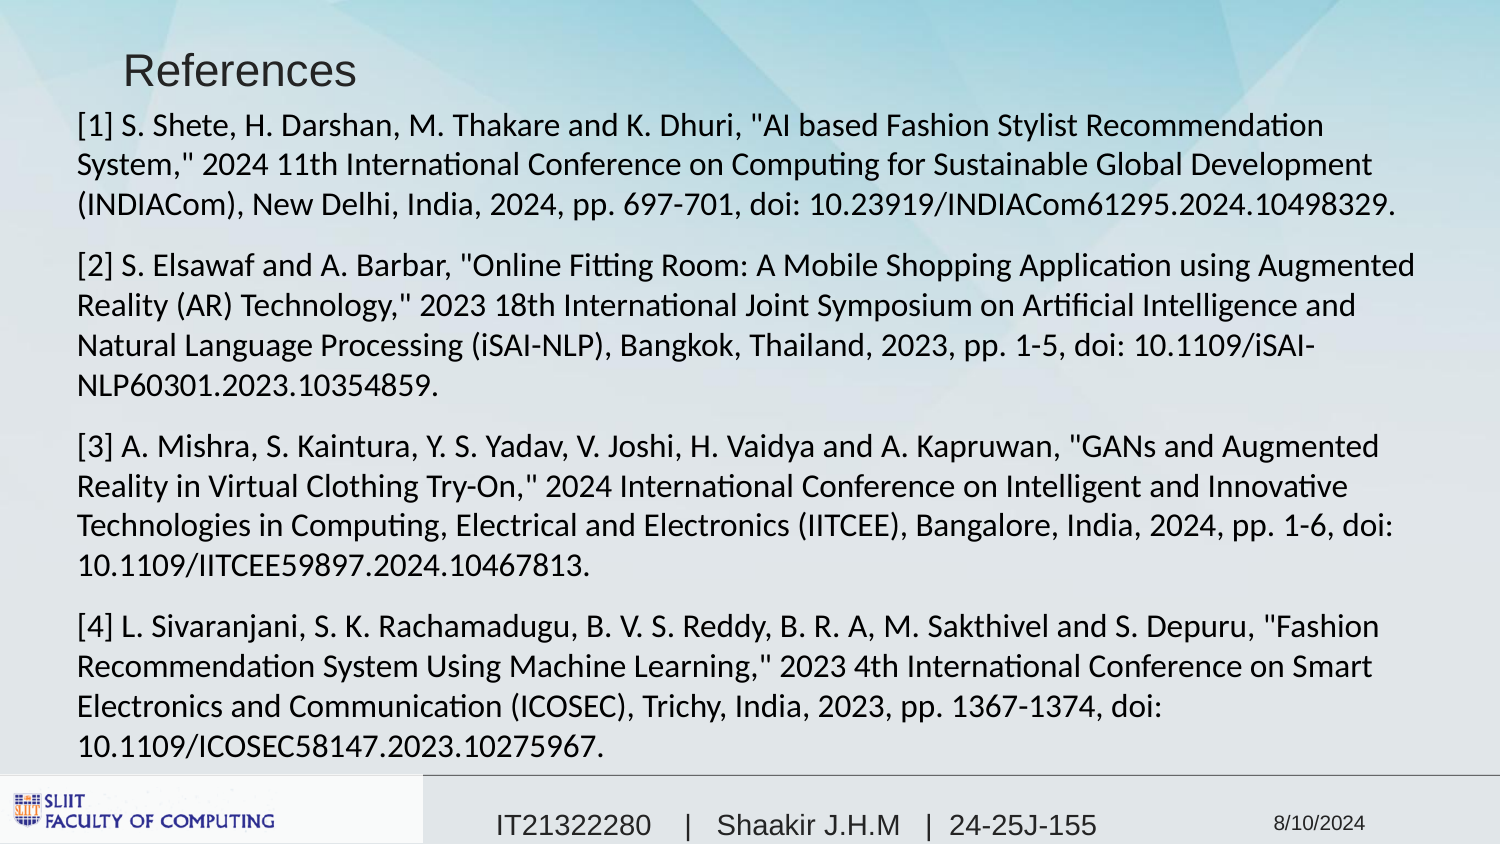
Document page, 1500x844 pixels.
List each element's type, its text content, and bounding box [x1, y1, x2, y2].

text_box References [122, 32, 371, 87]
text_box [1] S. Shete, H. Darshan, M. Thakare and K. Dhuri, "AI based Fashion Stylist Recommendation System," 2024 11th International Conference on Computing for Sustainable Global Development (INDIACom), New Delhi, India, 2024, pp. 697-701, doi: 10.23919/INDIACom61295.2024.10498329. [2] S. Elsawaf and A. Barbar, "Online Fitting Room: A Mobile Shopping Application using Augmented Reality (AR) Technology," 2023 18th International Joint Symposium on Artificial Intelligence and Natural Language Processing (iSAI-NLP), Bangkok, Thailand, 2023, pp. 1-5, doi: 10.1109/iSAI-NLP60301.2023.10354859. [3] A. Mishra, S. Kaintura, Y. S. Yadav, V. Joshi, H. Vaidya and A. Kapruwan, "GANs and Augmented Reality in Virtual Clothing Try-On," 2024 International Conference on Intelligent and Innovative Technologies in Computing, Electrical and Electronics (IITCEE), Bangalore, India, 2024, pp. 1-6, doi: 10.1109/IITCEE59897.2024.10467813. [4] L. Sivaranjani, S. K. Rachamadugu, B. V. S. Reddy, B. R. A, M. Sakthivel and S. Depuru, "Fashion Recommendation System Using Machine Learning," 2023 4th International Conference on Smart Electronics and Communication (ICOSEC), Trichy, India, 2023, pp. 1367-1374, doi: 10.1109/ICOSEC58147.2023.10275967. [61, 87, 1442, 779]
picture [0, 0, 1500, 844]
text_box 8/10/2024 [1254, 802, 1385, 835]
text_box IT21322280 | Shaakir J.H.M | 24-25J-155 [427, 796, 1255, 842]
